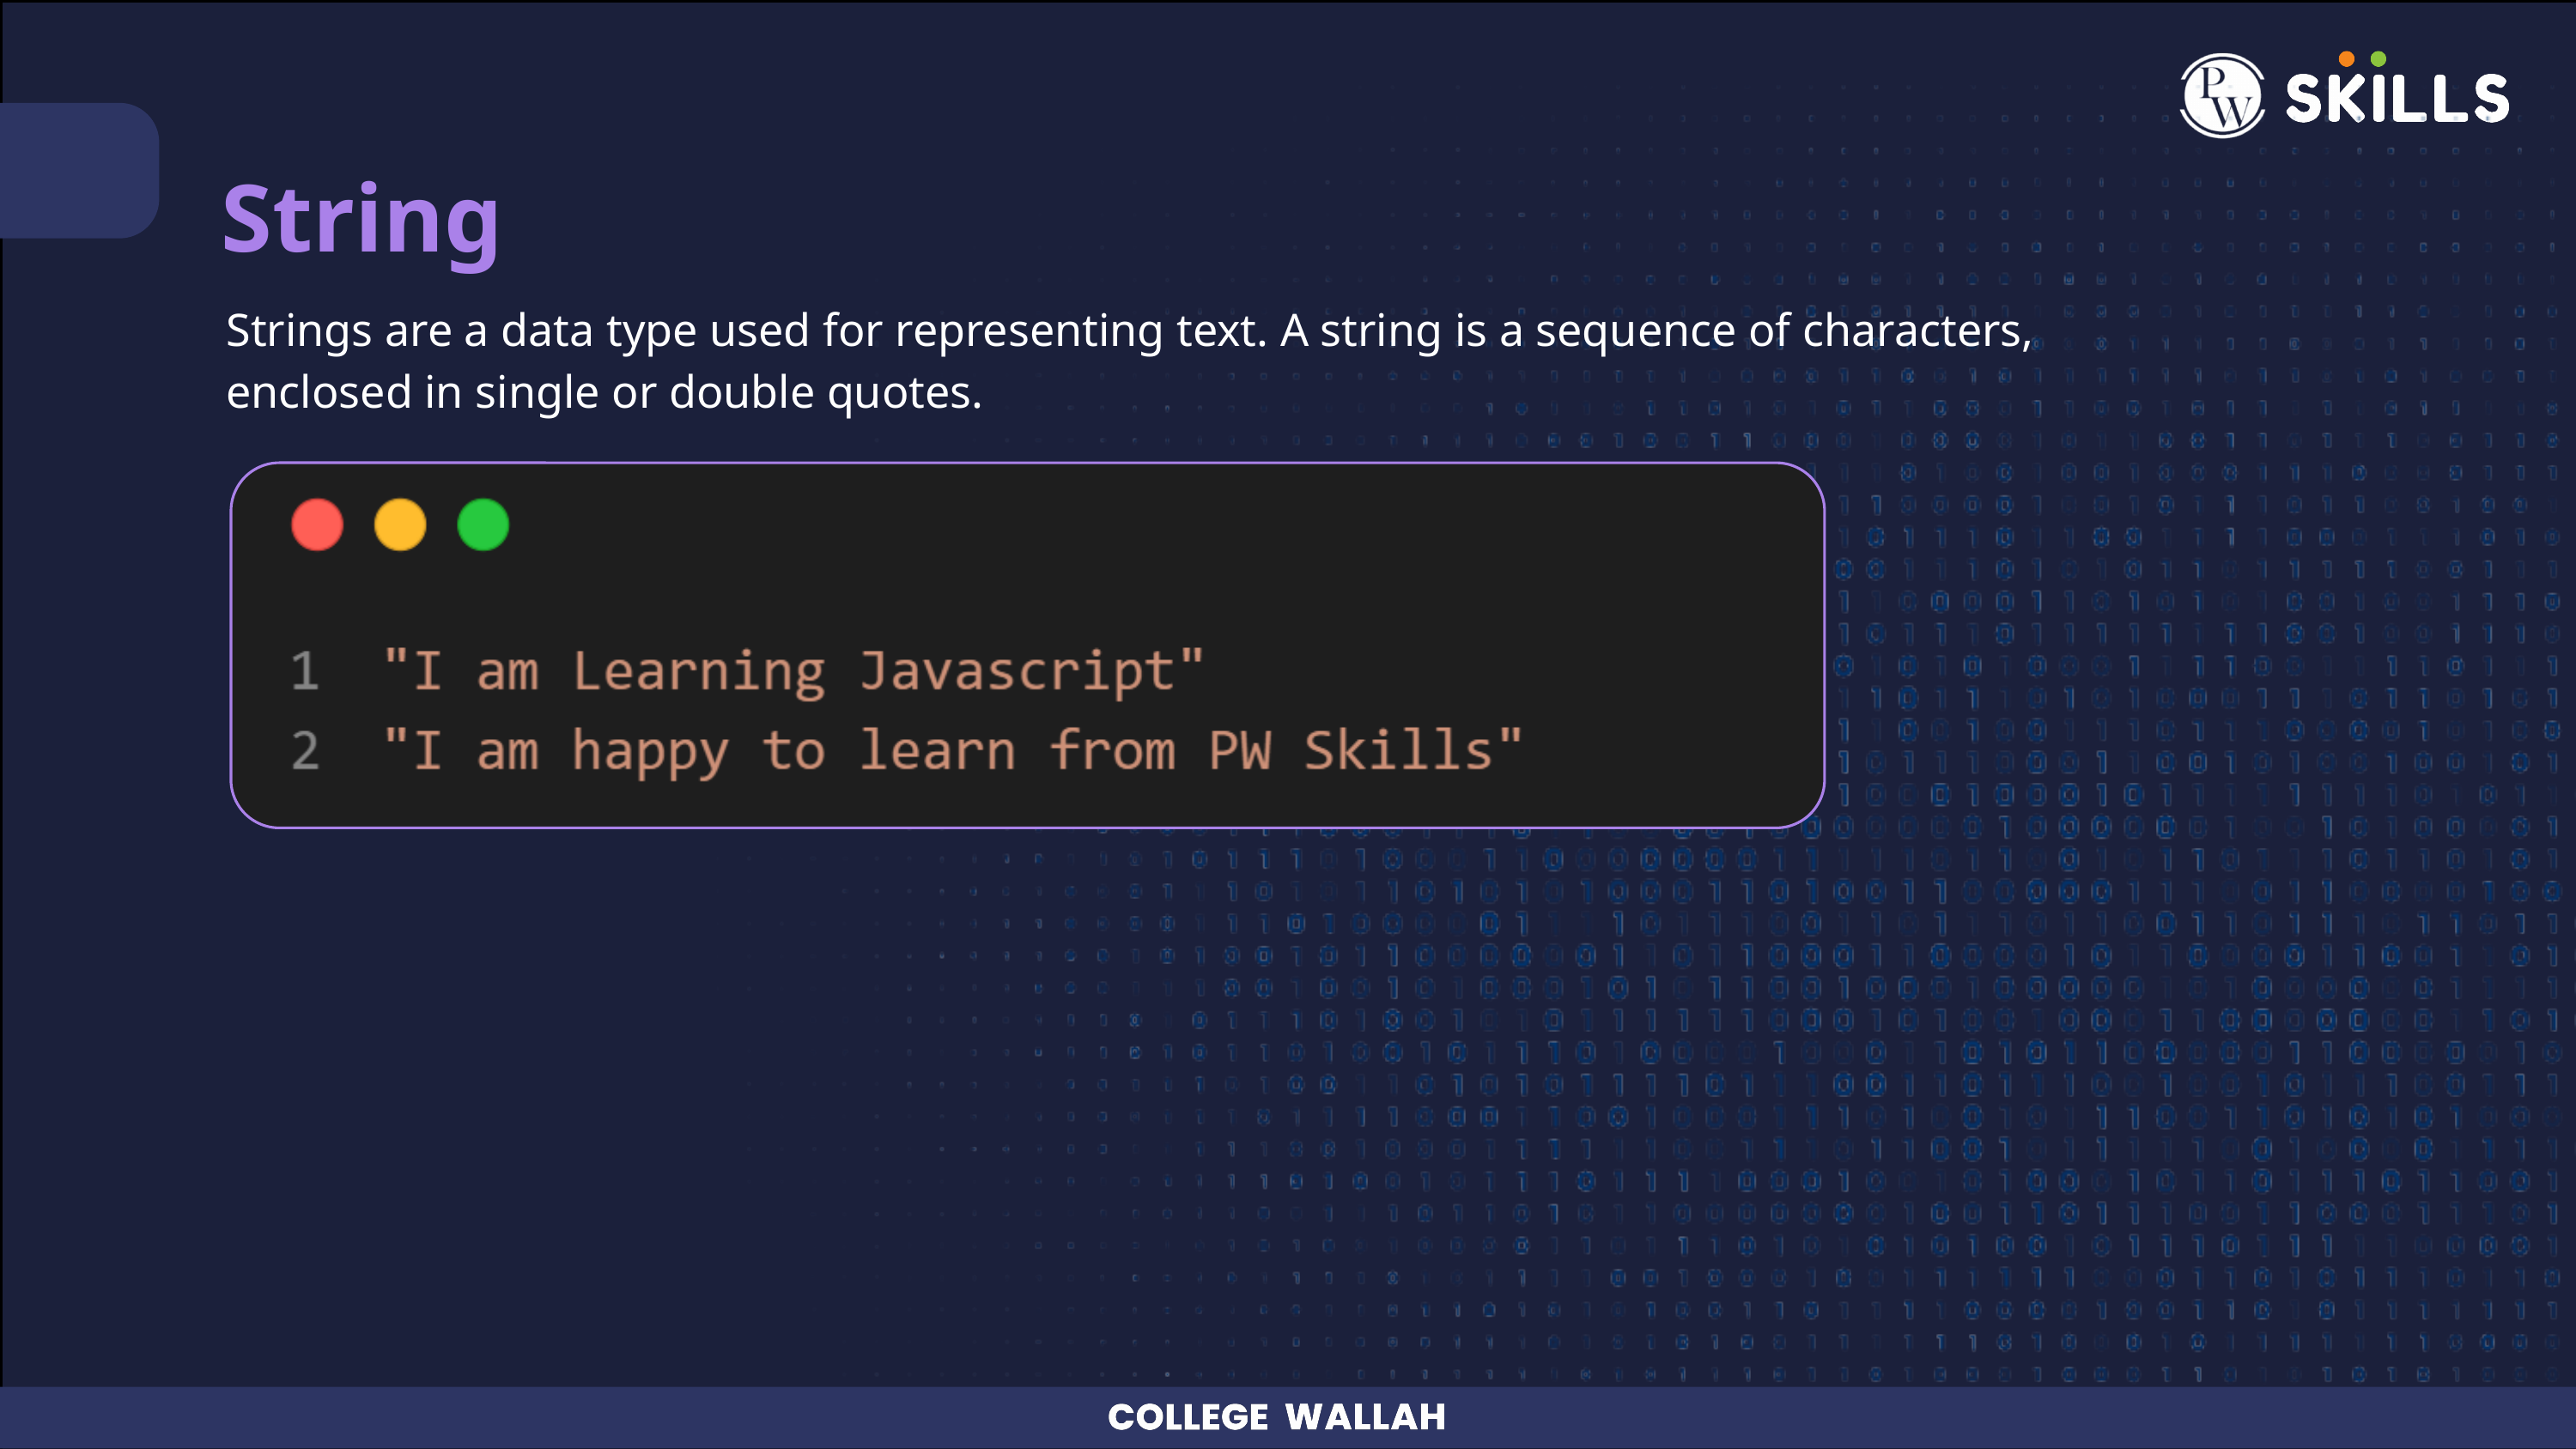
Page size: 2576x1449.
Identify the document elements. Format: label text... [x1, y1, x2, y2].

picture [1103, 1394, 1273, 1436]
picture [230, 0, 2576, 1385]
text_box Strings are a data type used for representing text. A string is a sequence of characters, enclosed in single or double quotes. [213, 281, 2081, 430]
text_box [0, 102, 160, 239]
text_box String [221, 114, 2171, 270]
picture [1274, 1397, 1479, 1446]
